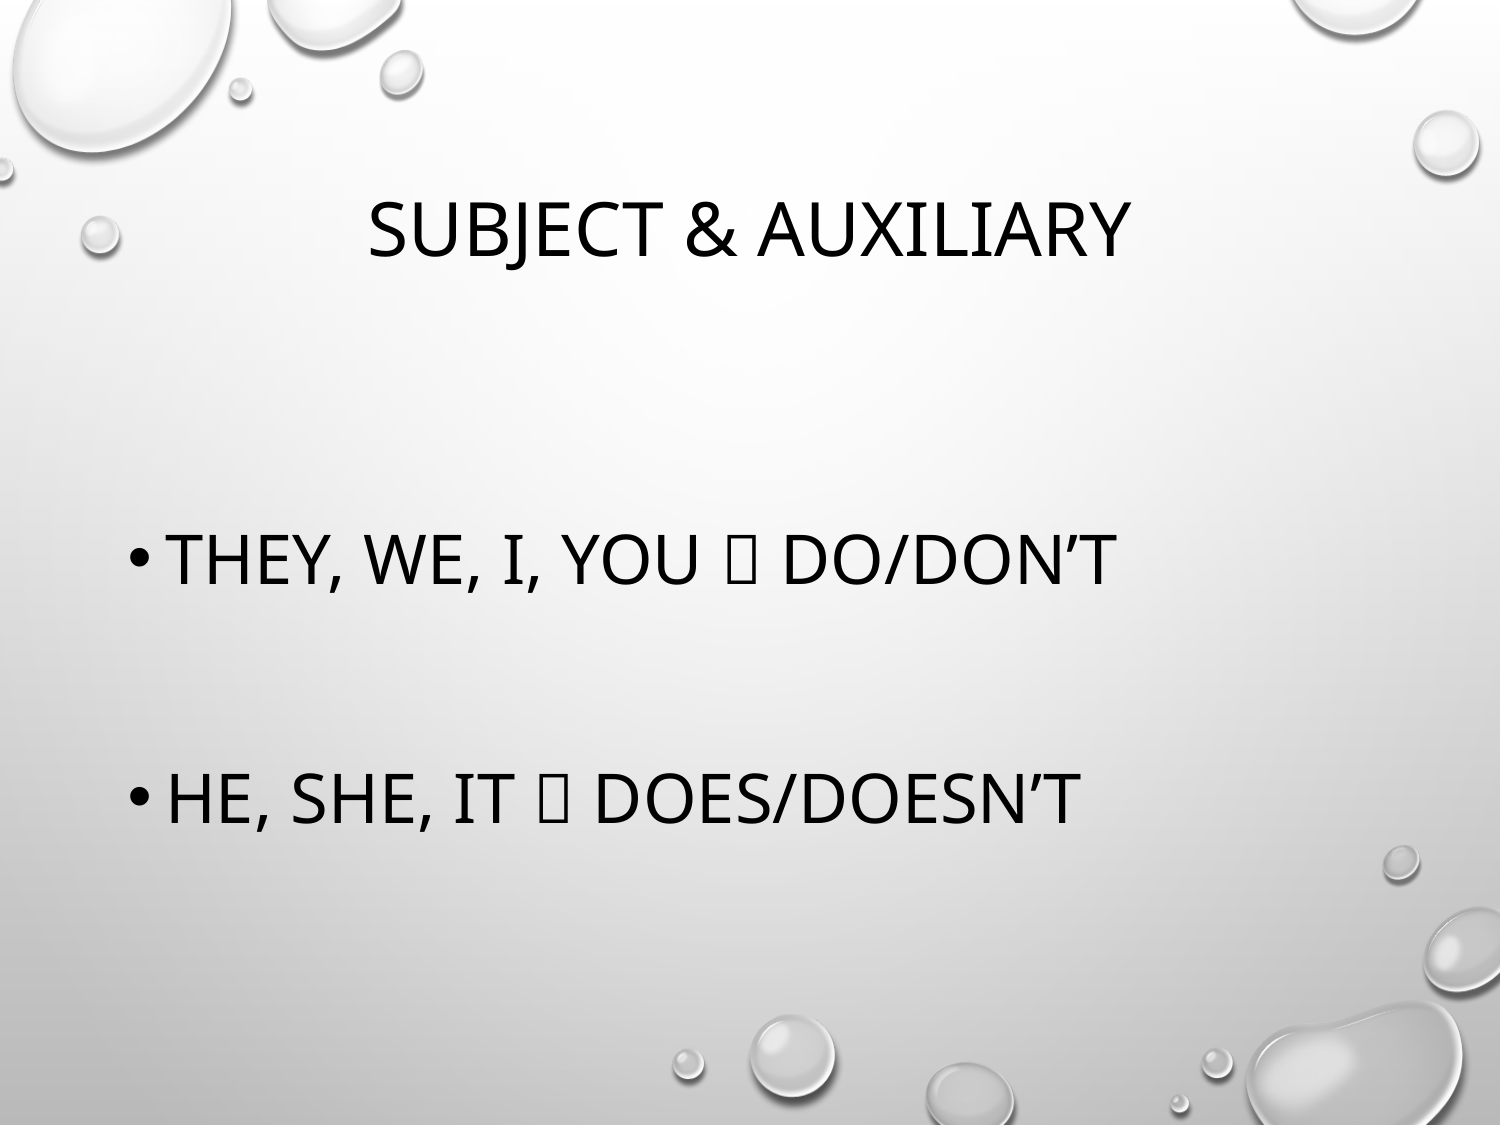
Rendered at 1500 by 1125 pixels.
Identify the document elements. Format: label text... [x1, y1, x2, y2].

picture [0, 0, 1500, 1125]
title Subject & Auxiliary [112, 101, 1388, 364]
list They, We, I, You  Do/Don’t He, She, It  Does/Doesn’t [112, 388, 1388, 950]
